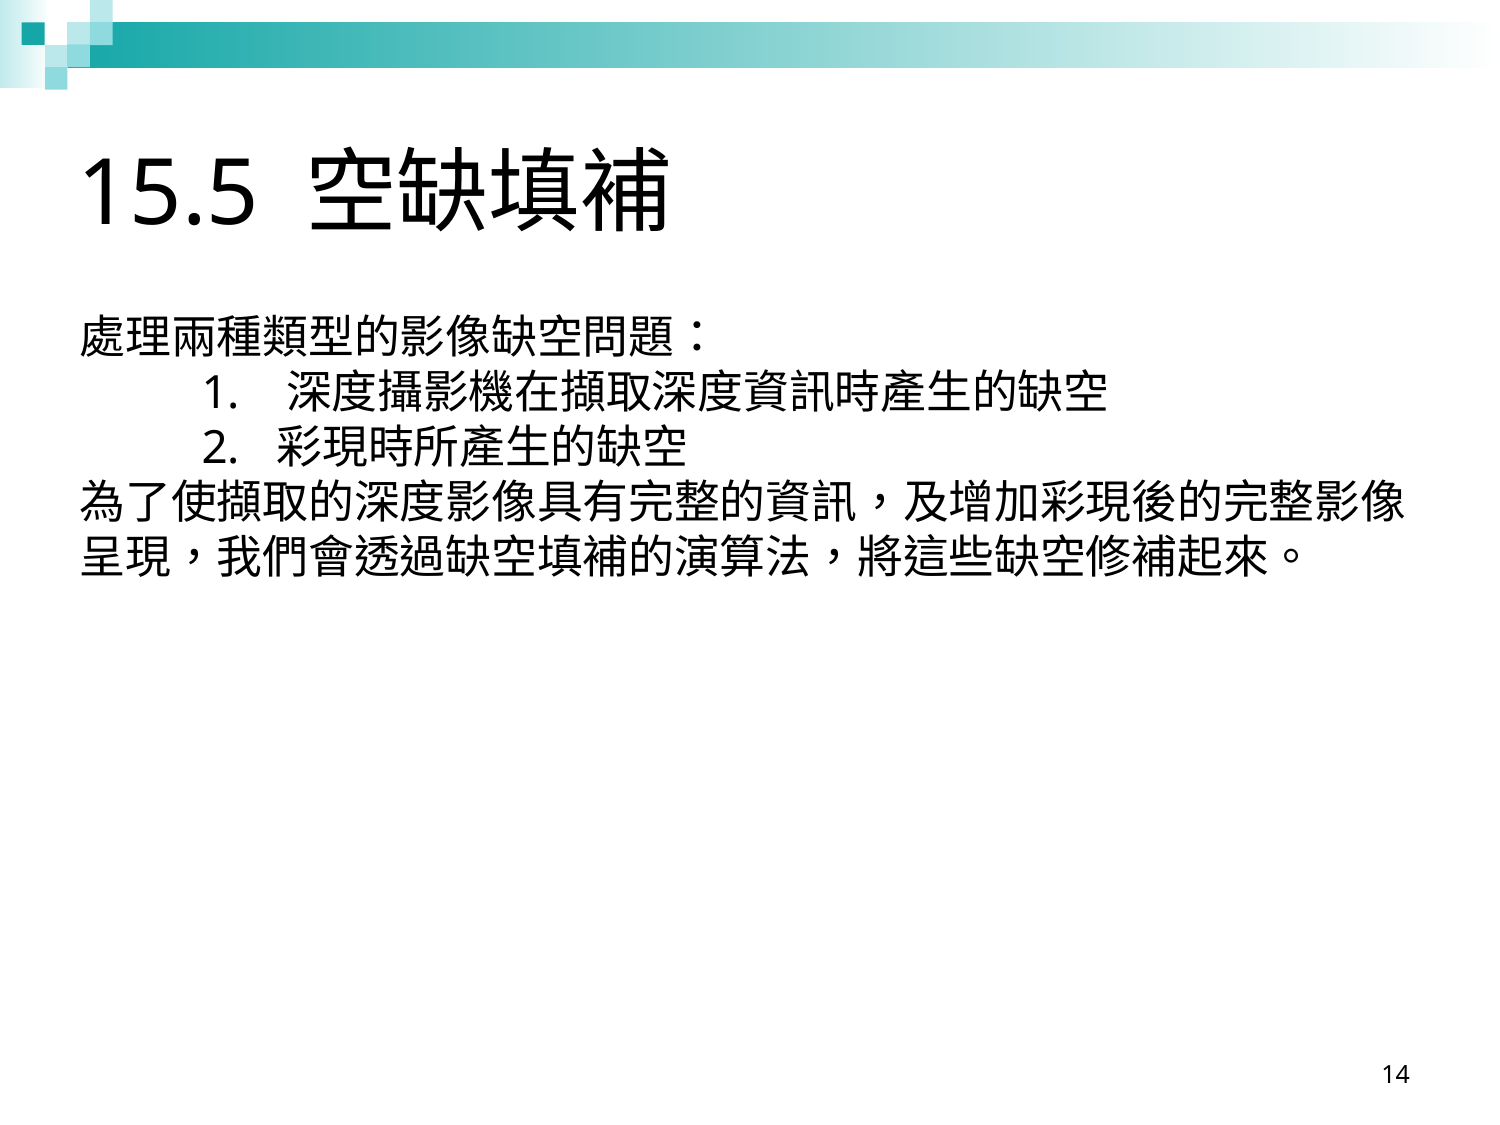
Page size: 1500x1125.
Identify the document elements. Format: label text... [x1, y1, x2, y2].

title 15.5 空缺填補 [62, 75, 1438, 300]
slide_number 14 [1074, 1024, 1426, 1101]
text_box 處理兩種類型的影像缺空問題： 深度攝影機在擷取深度資訊時產生的缺空 彩現時所產生的缺空 為了使擷取的深度影像具有完整的資訊，及增加彩現後的完整影像呈現，我們會透過缺空填補的演算法，將這些缺空修補起來。 [65, 299, 1425, 755]
